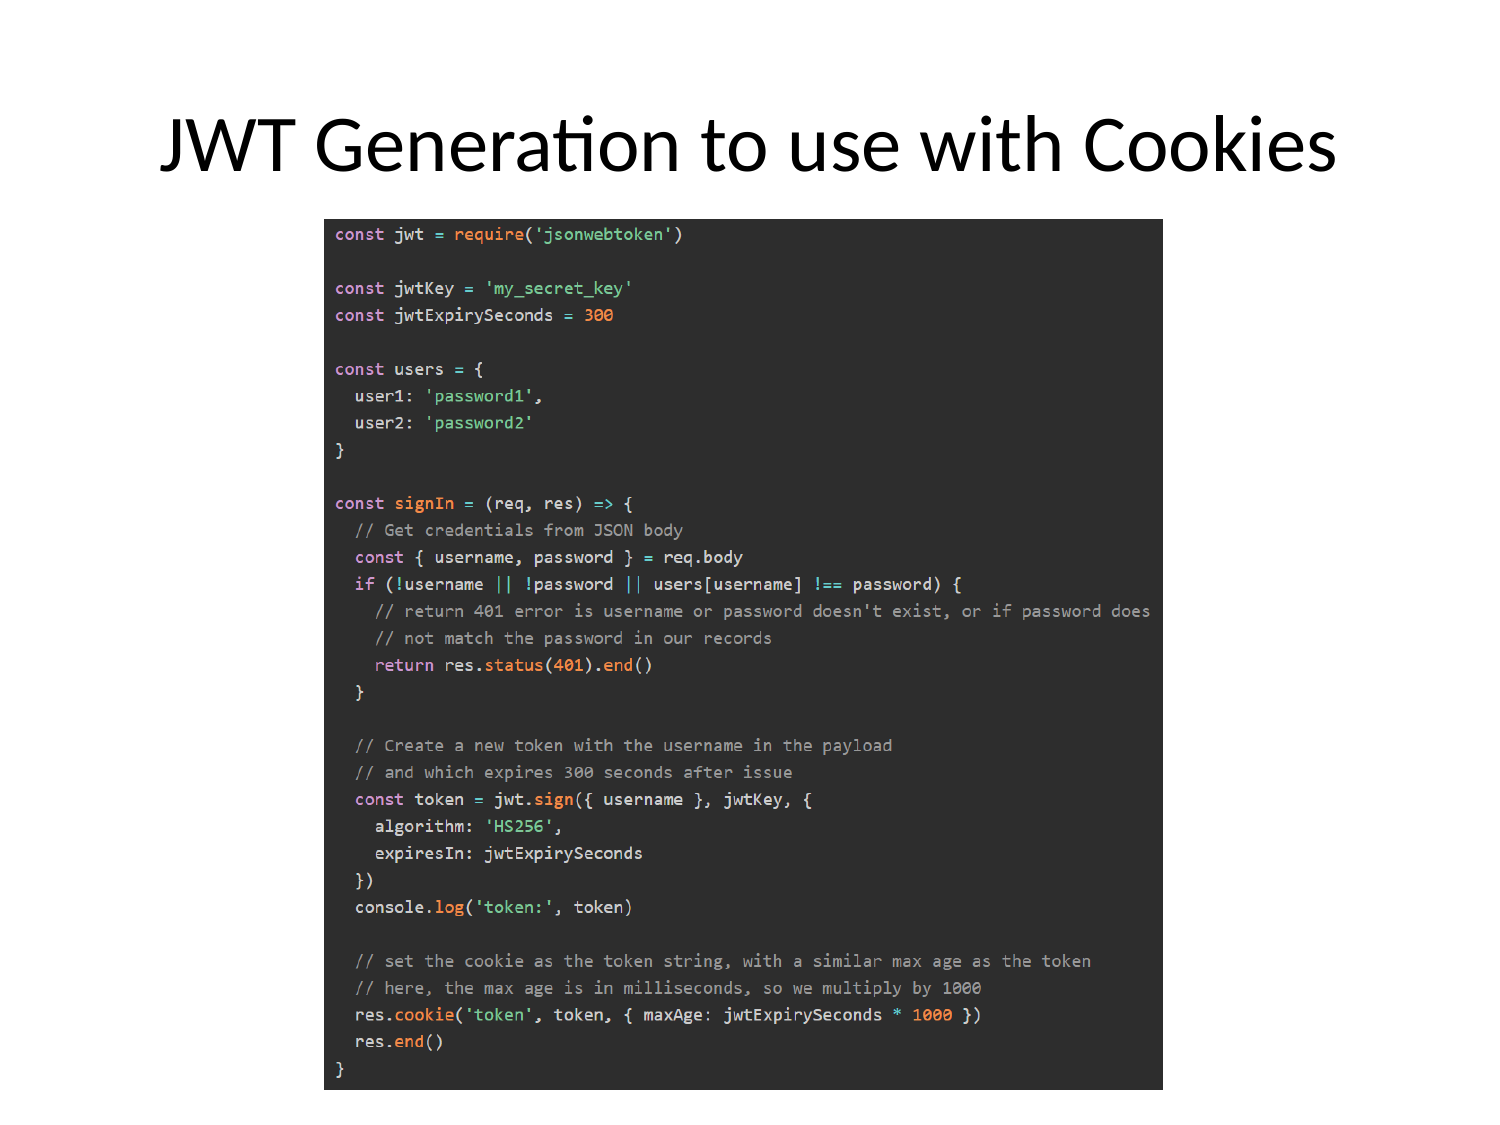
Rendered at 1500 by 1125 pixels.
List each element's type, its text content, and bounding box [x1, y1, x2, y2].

picture [324, 219, 1163, 1090]
title JWT Generation to use with Cookies [75, 45, 1425, 233]
